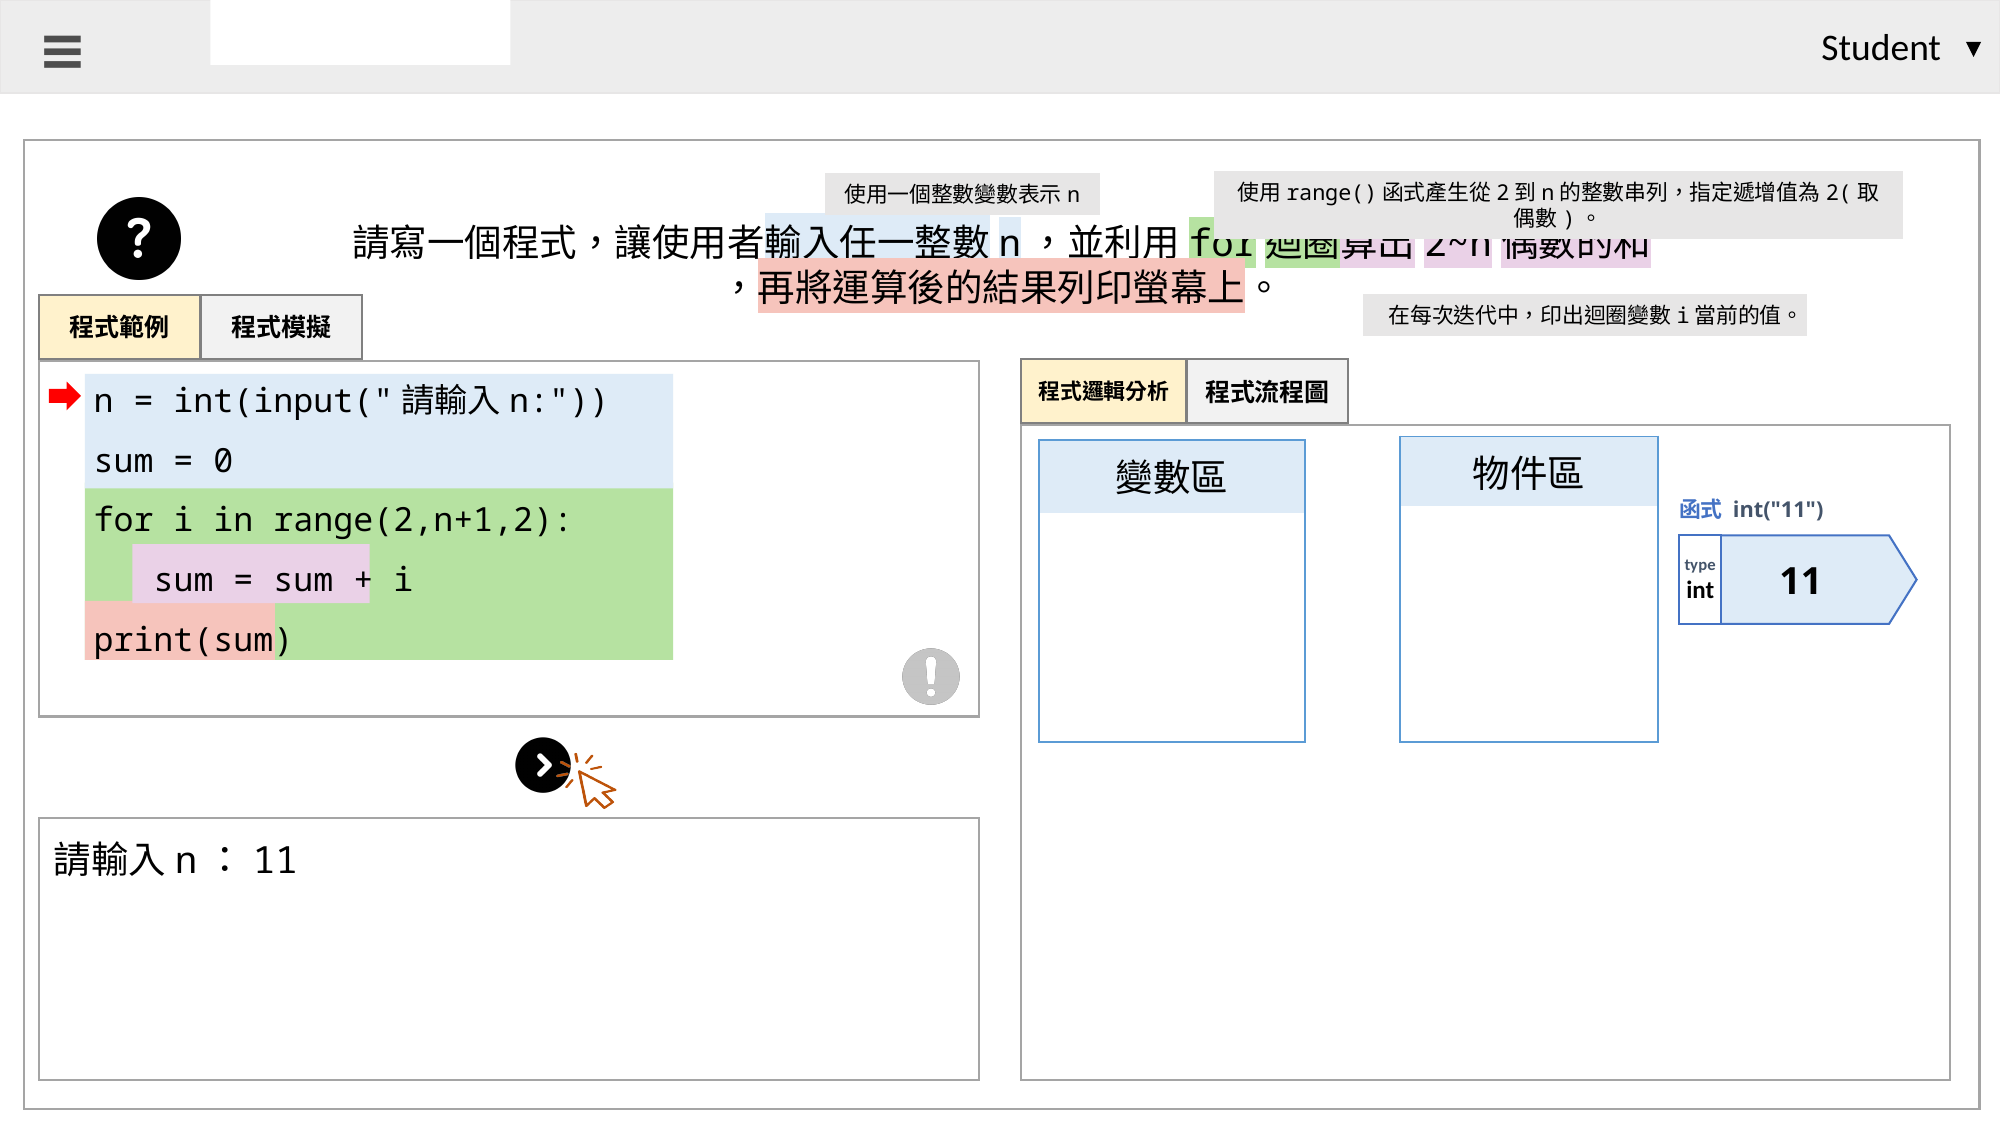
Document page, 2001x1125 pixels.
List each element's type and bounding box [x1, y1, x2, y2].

text_box [23, 139, 1980, 1109]
text_box [0, 0, 2000, 94]
